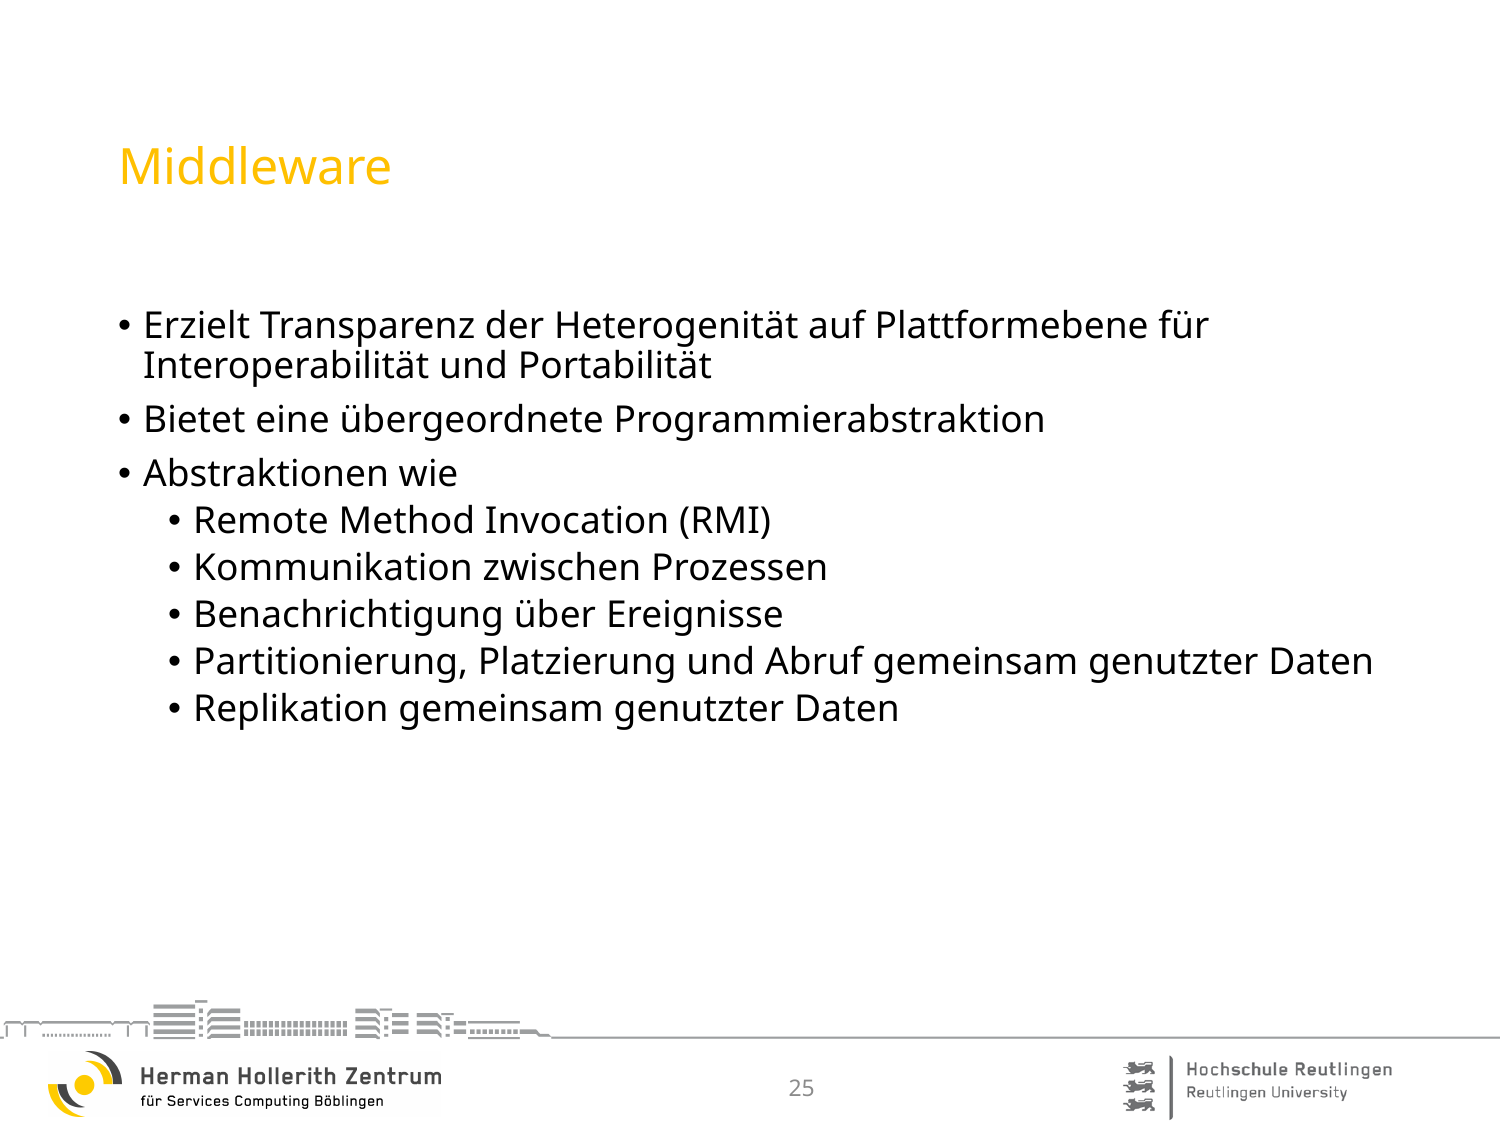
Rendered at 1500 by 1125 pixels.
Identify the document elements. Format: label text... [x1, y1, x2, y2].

slide_number 25 [633, 1056, 971, 1117]
title Middleware [103, 59, 1397, 278]
picture [0, 991, 1500, 1125]
list Erzielt Transparenz der Heterogenität auf Plattformebene für Interoperabilität und Portabilität Bietet eine übergeordnete Programmierabstraktion Abstraktionen wie Remote Method Invocation (RMI) Kommunikation zwischen Prozessen Benachrichtigung über Ereignisse Partitionierung, Platzierung und Abruf gemeinsam genutzter Daten Replikation gemeinsam genutzter Daten [103, 299, 1397, 1014]
